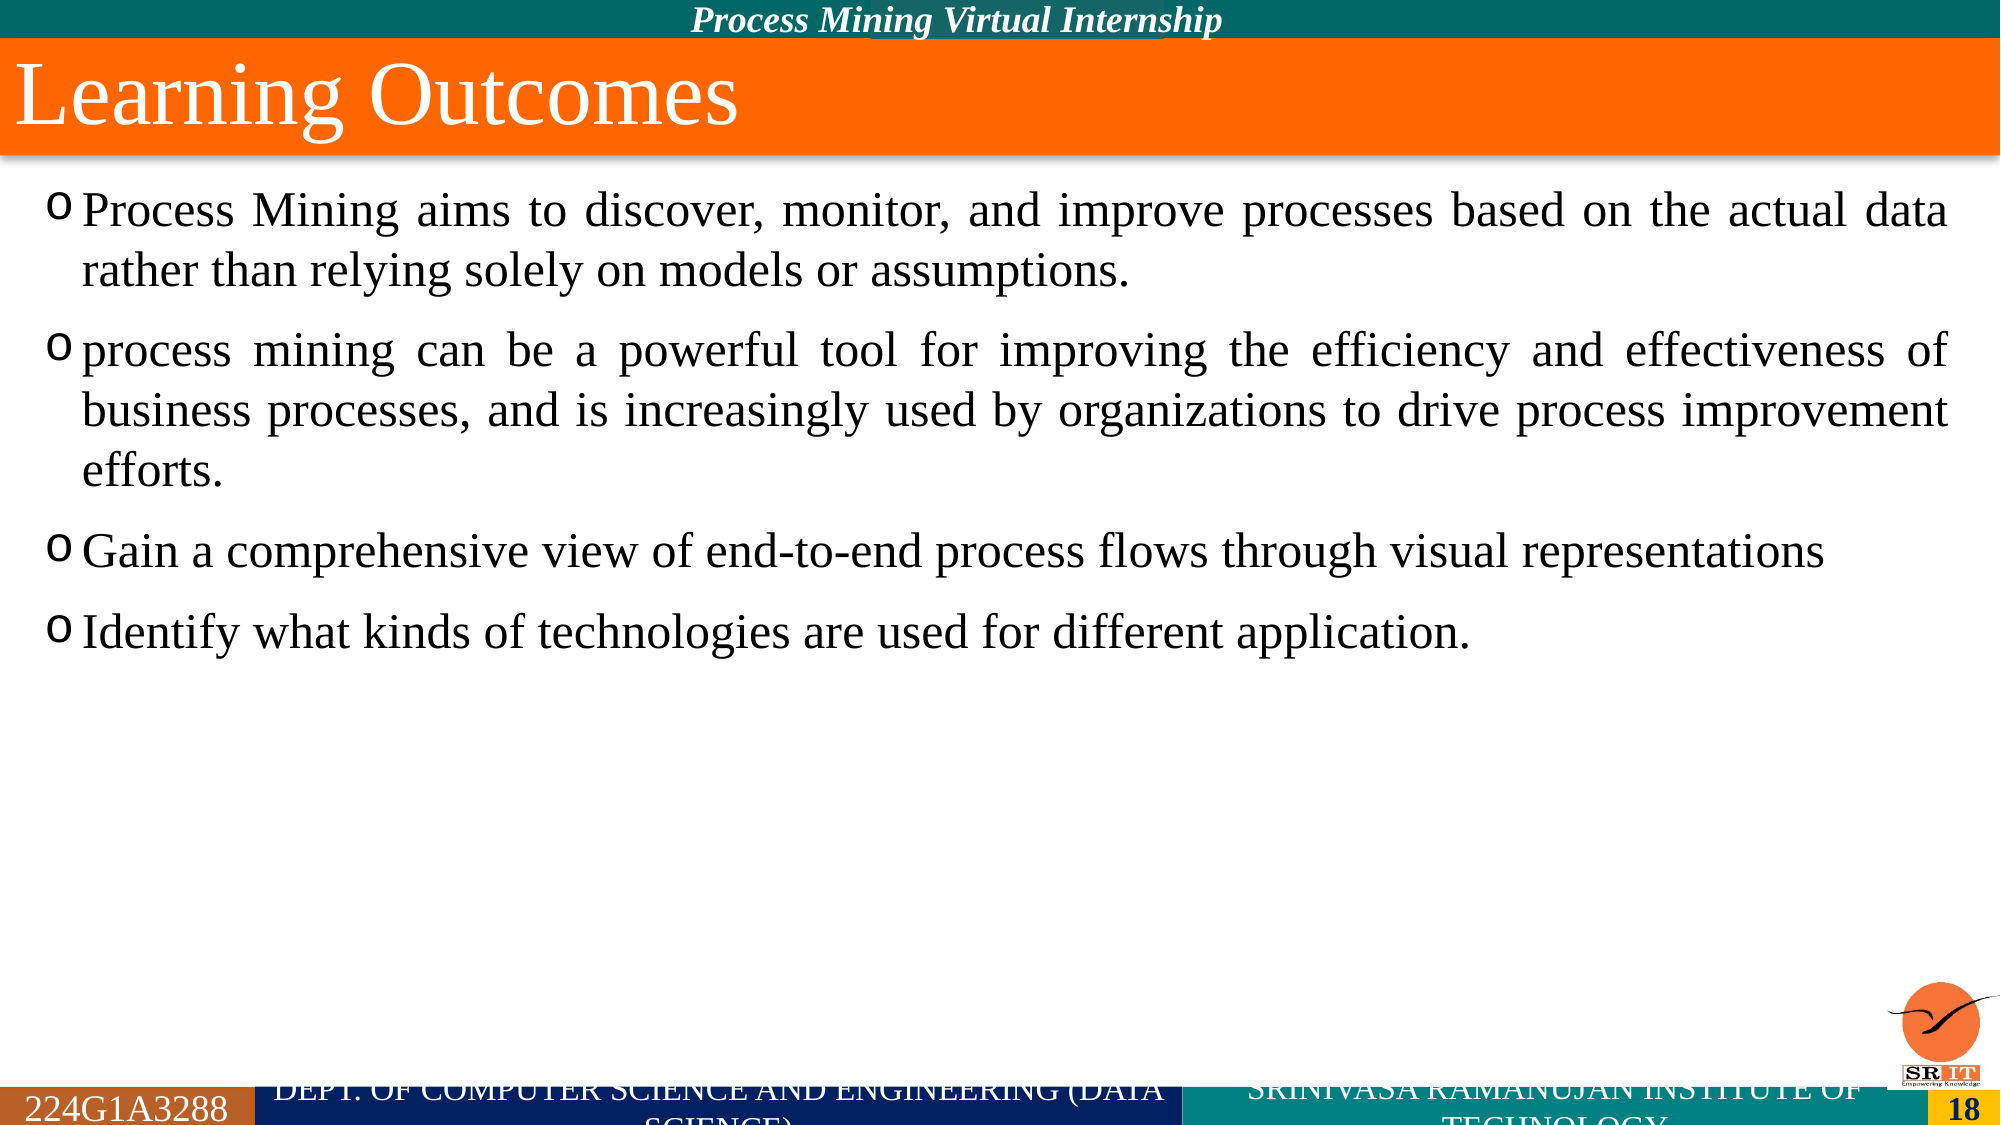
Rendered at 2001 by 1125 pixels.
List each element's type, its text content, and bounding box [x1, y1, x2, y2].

text_box 224G1A3288 [9, 1076, 259, 1125]
picture [1887, 977, 2000, 1090]
picture [0, 1089, 250, 1125]
picture [871, 0, 1165, 39]
list Process Mining aims to discover, monitor, and improve processes based on the actual data rather than relying solely on models or assumptions. process mining can be a powerful tool for improving the efficiency and effectiveness of business processes, and is increasingly used by organizations to drive process improvement efforts. Gain a comprehensive view of end-to-end process flows through visual representations Identify what kinds of technologies are used for different application. Business processes are the lifeblood of your company. There’s a process behind everything your organization does: buying, selling, paying, collecting, shipping, and so on. When [29, 168, 1965, 1065]
text_box Process Mining Virtual Internship [675, 0, 1578, 47]
title Learning Outcomes [0, 38, 2000, 156]
